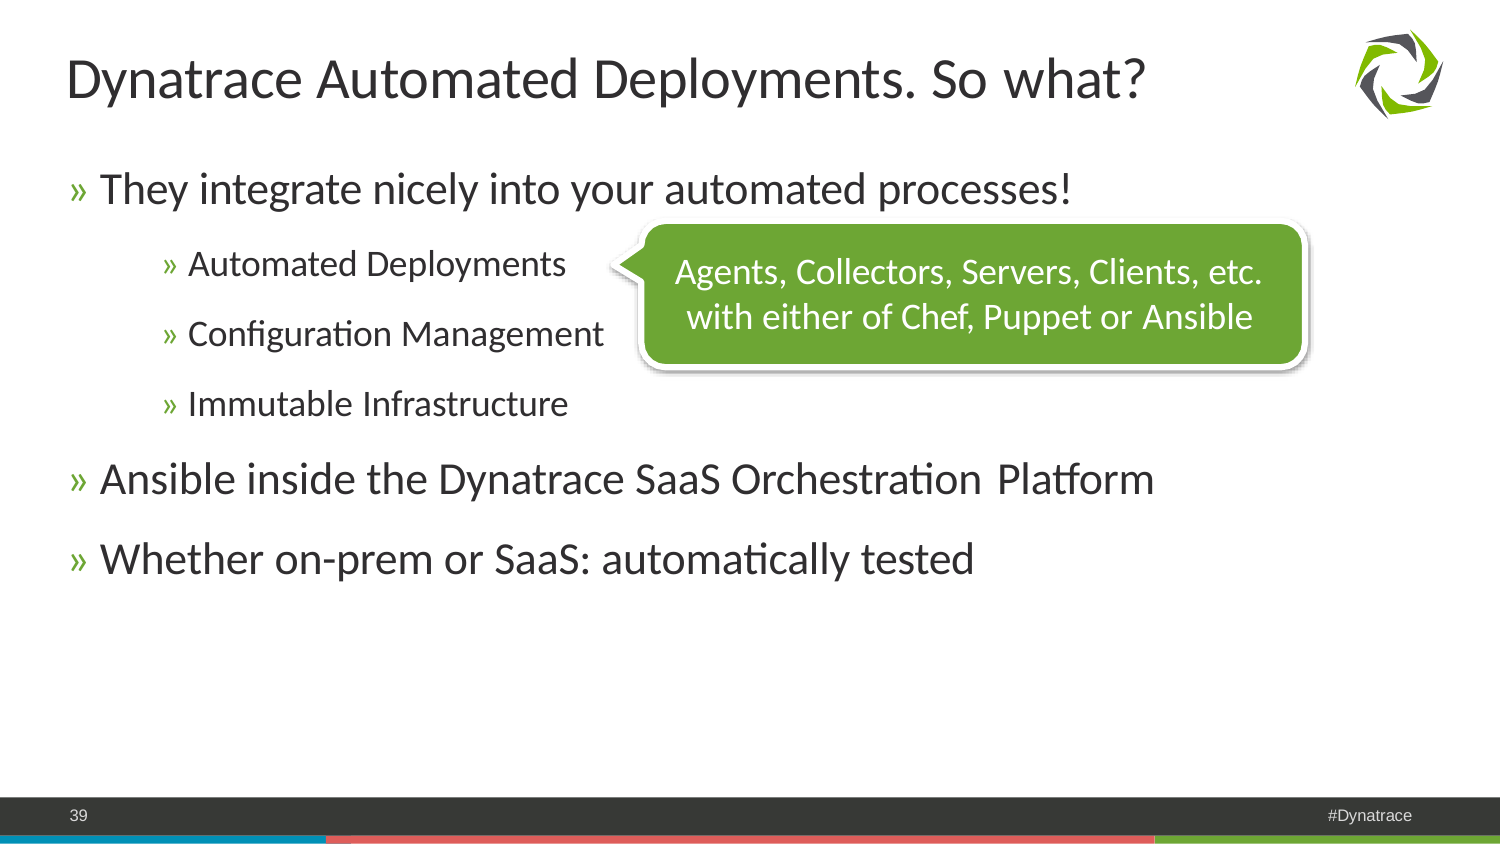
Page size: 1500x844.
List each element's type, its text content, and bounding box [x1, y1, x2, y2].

text_box » Configuration Management [158, 307, 598, 355]
footer #Dynatrace [1326, 804, 1416, 844]
text_box » Immutable Infrastructure » Ansible inside the Dynatrace SaaS Orchestration Platform » Whether on-prem or SaaS: automatically tested [64, 356, 1170, 584]
text_box » Automated Deployments [158, 237, 582, 285]
slide_number 39 [63, 804, 95, 844]
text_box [603, 213, 1316, 381]
text_box » They integrate nicely into your automated processes! [64, 182, 1095, 214]
title Dynatrace Automated Deployments. So what? [64, 38, 1161, 182]
